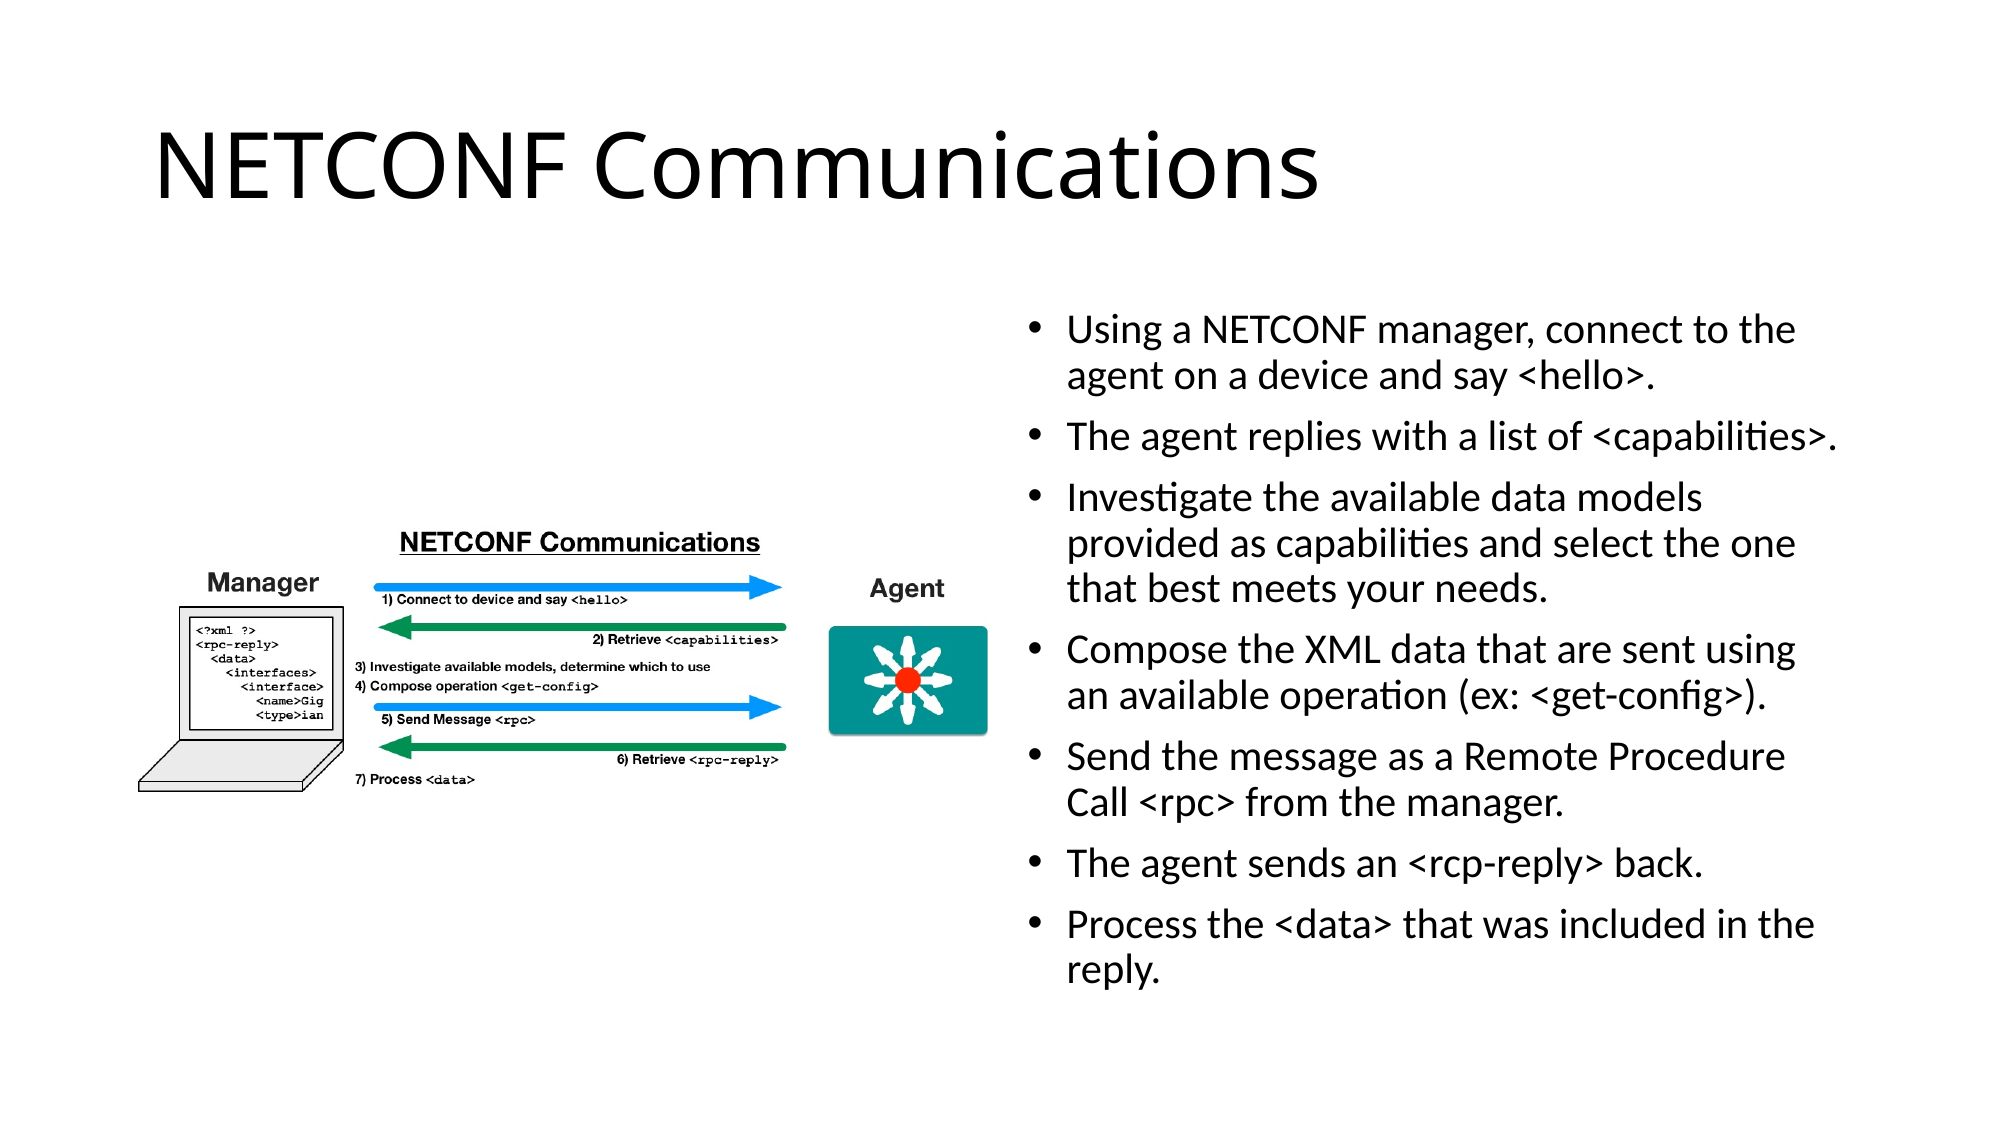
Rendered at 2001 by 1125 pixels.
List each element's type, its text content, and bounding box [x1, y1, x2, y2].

title NETCONF Communications [137, 59, 1863, 278]
list Using a NETCONF manager, connect to the agent on a device and say <hello>. The agent replies with a list of <capabilities>. Investigate the available data models provided as capabilities and select the one that best meets your needs. Compose the XML data that are sent using an available operation (ex: <get-config>). Send the message as a Remote Procedure Call <rpc> from the manager. The agent sends an <rcp-reply> back. Process the <data> that was included in the reply. [1012, 299, 1863, 1014]
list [137, 520, 988, 793]
